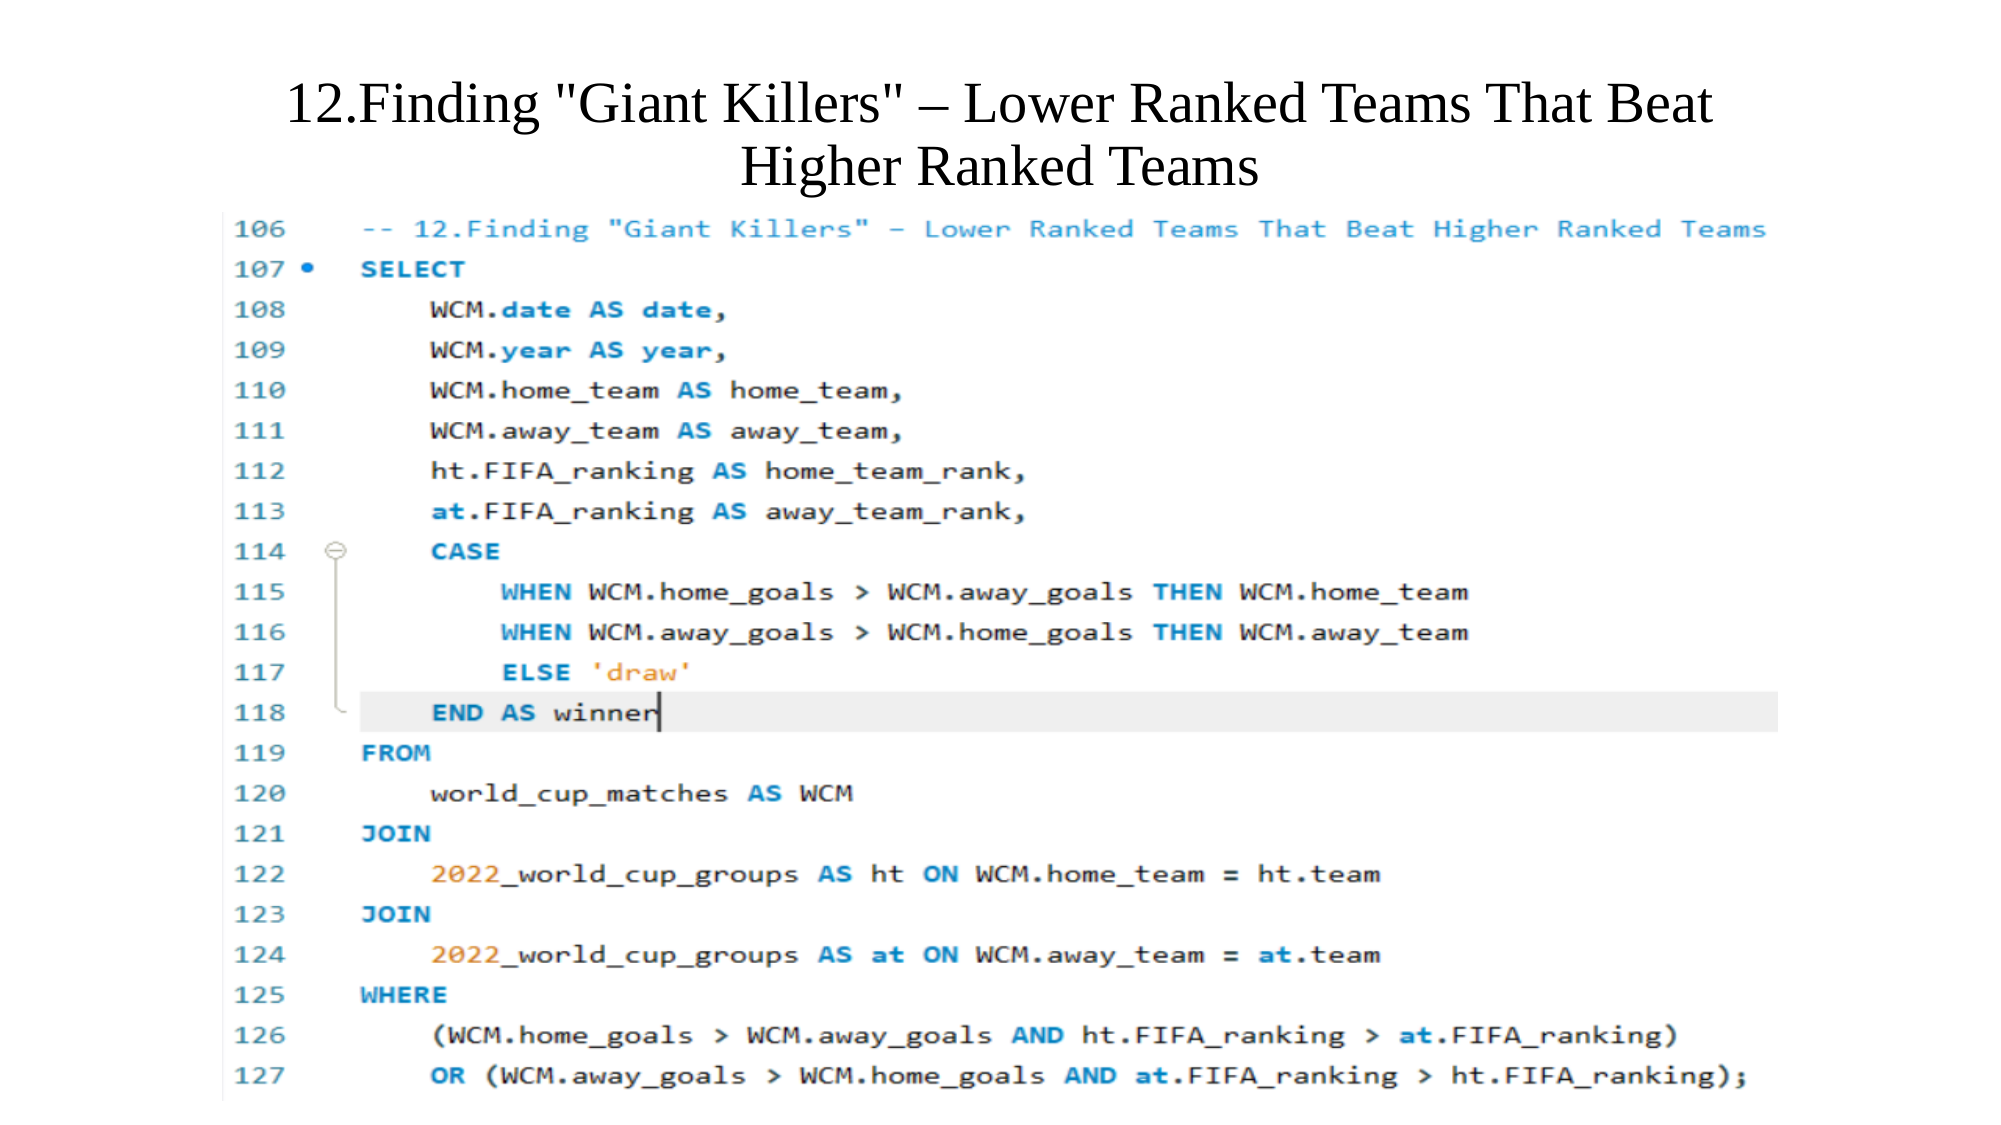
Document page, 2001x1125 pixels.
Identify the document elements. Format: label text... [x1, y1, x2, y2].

picture [222, 212, 1778, 1101]
list 12.Finding "Giant Killers" – Lower Ranked Teams That Beat Higher Ranked Teams [137, 64, 1863, 1014]
